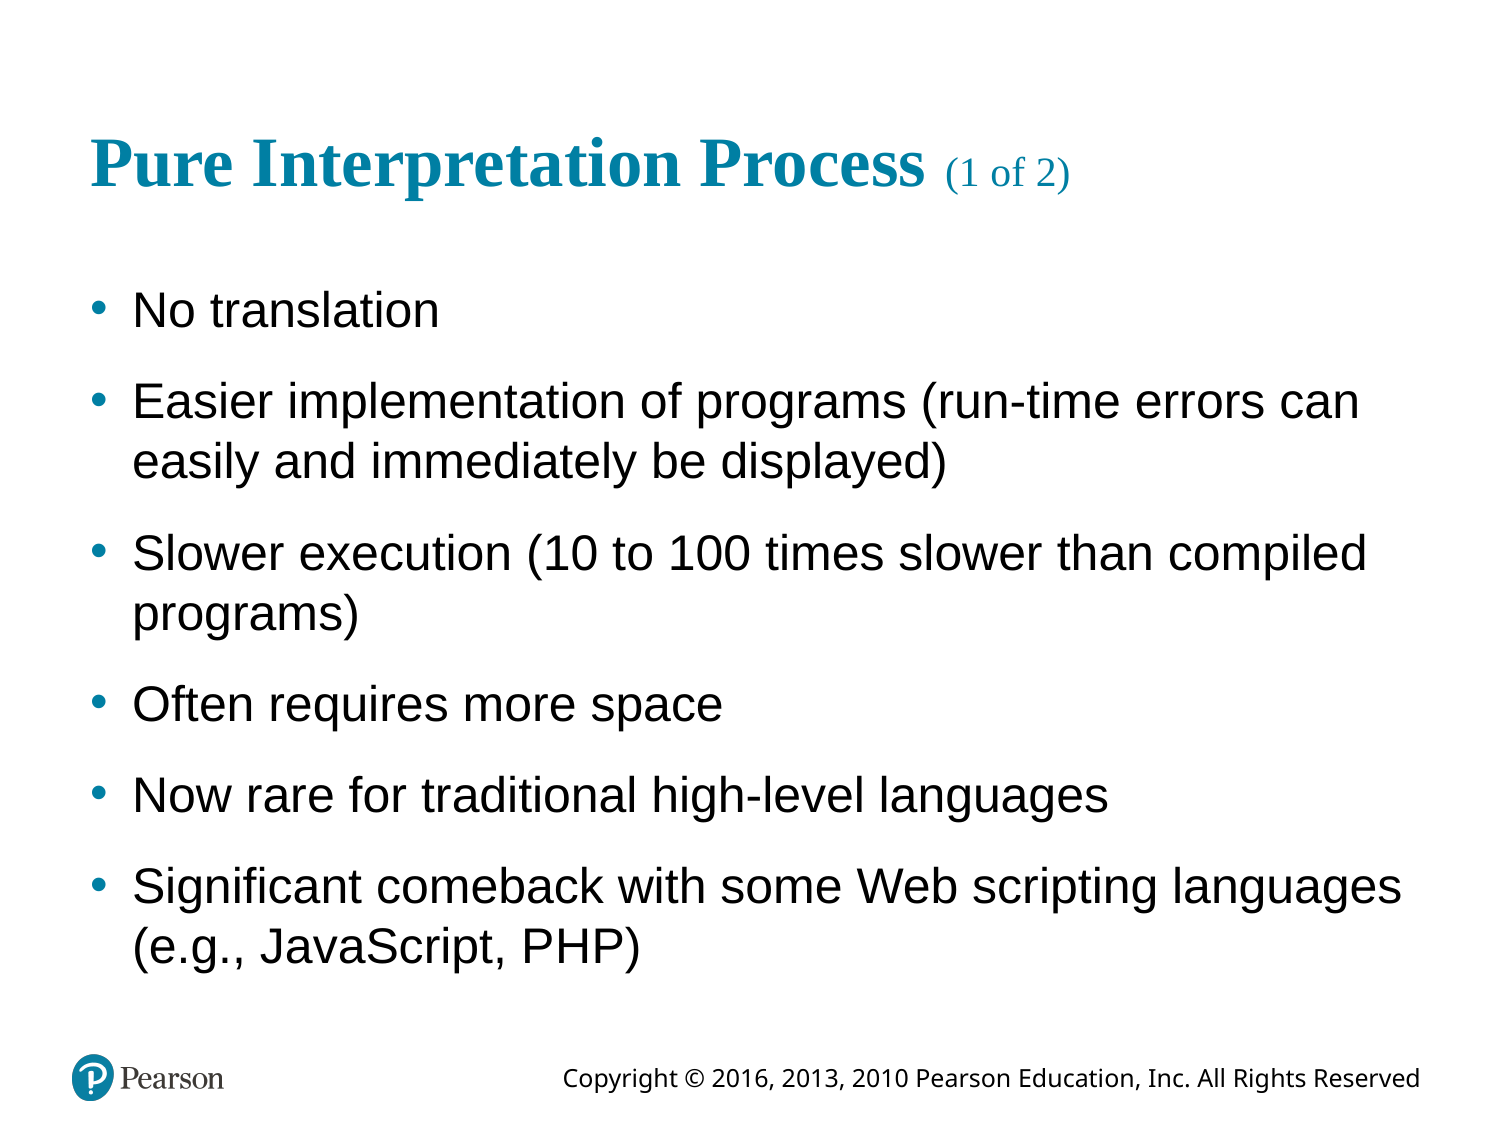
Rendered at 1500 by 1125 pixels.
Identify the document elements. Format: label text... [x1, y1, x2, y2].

picture [72, 1087, 83, 1101]
picture [80, 1063, 106, 1088]
picture [98, 1054, 224, 1101]
picture [72, 1054, 88, 1070]
list No translation Easier implementation of programs (run-time errors can easily and immediately be displayed) Slower execution (10 to 100 times slower than compiled programs) Often requires more space Now rare for traditional high-level languages Significant comeback with some Web scripting languages (e.g., JavaScript, P H P) [75, 262, 1425, 1005]
title Pure Interpretation Process (1 of 2) [75, 35, 1425, 216]
